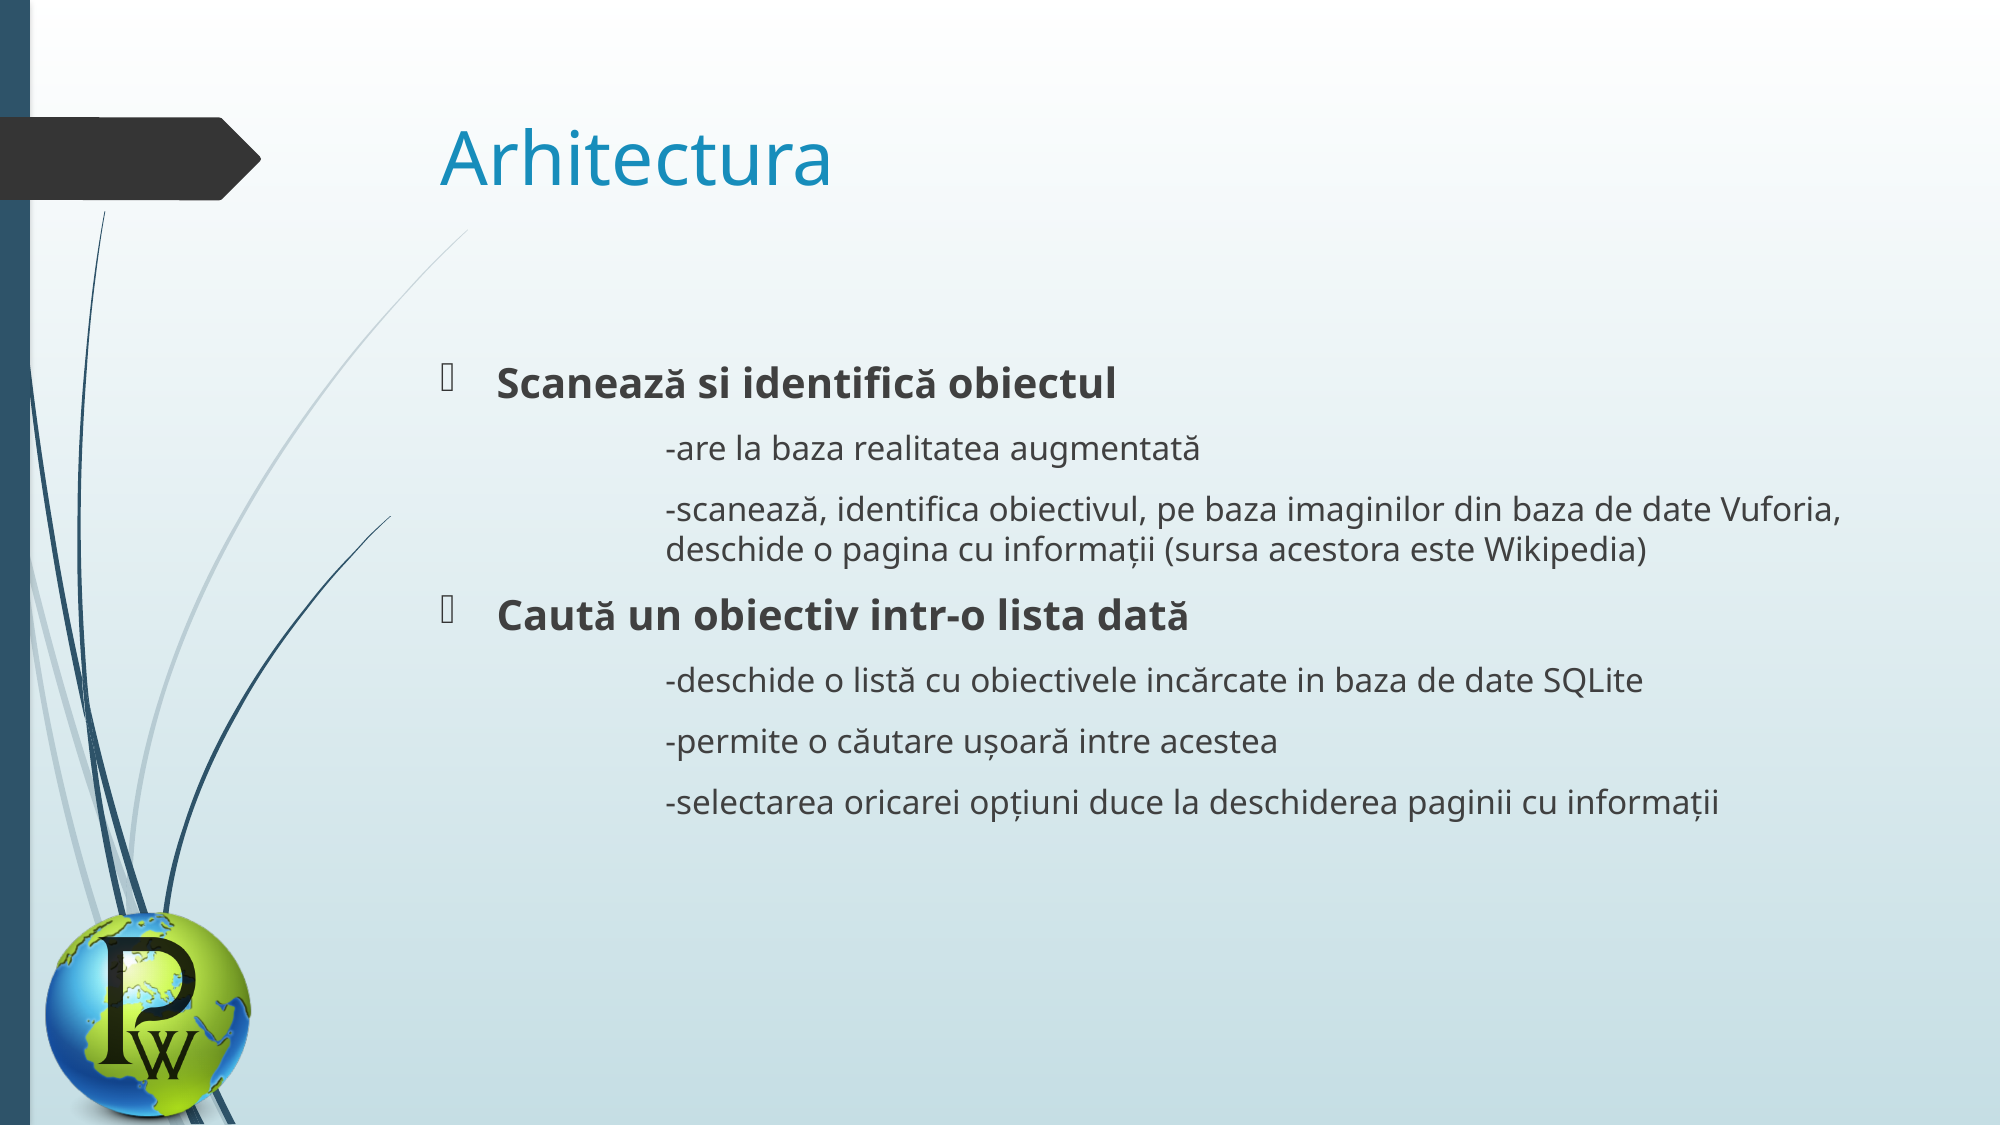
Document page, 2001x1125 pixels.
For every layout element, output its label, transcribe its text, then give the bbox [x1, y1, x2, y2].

list Scanează si identifică obiectul -are la baza realitatea augmentată -scanează, identifica obiectivul, pe baza imaginilor din baza de date Vuforia, deschide o pagina cu informații (sursa acestora este Wikipedia) Caută un obiectiv intr-o lista dată -deschide o listă cu obiectivele incărcate in baza de date SQLite -permite o căutare ușoară intre acestea -selectarea oricarei opțiuni duce la deschiderea paginii cu informații [425, 348, 1888, 1055]
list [41, 906, 254, 1125]
title Arhitectura [425, 102, 1888, 313]
